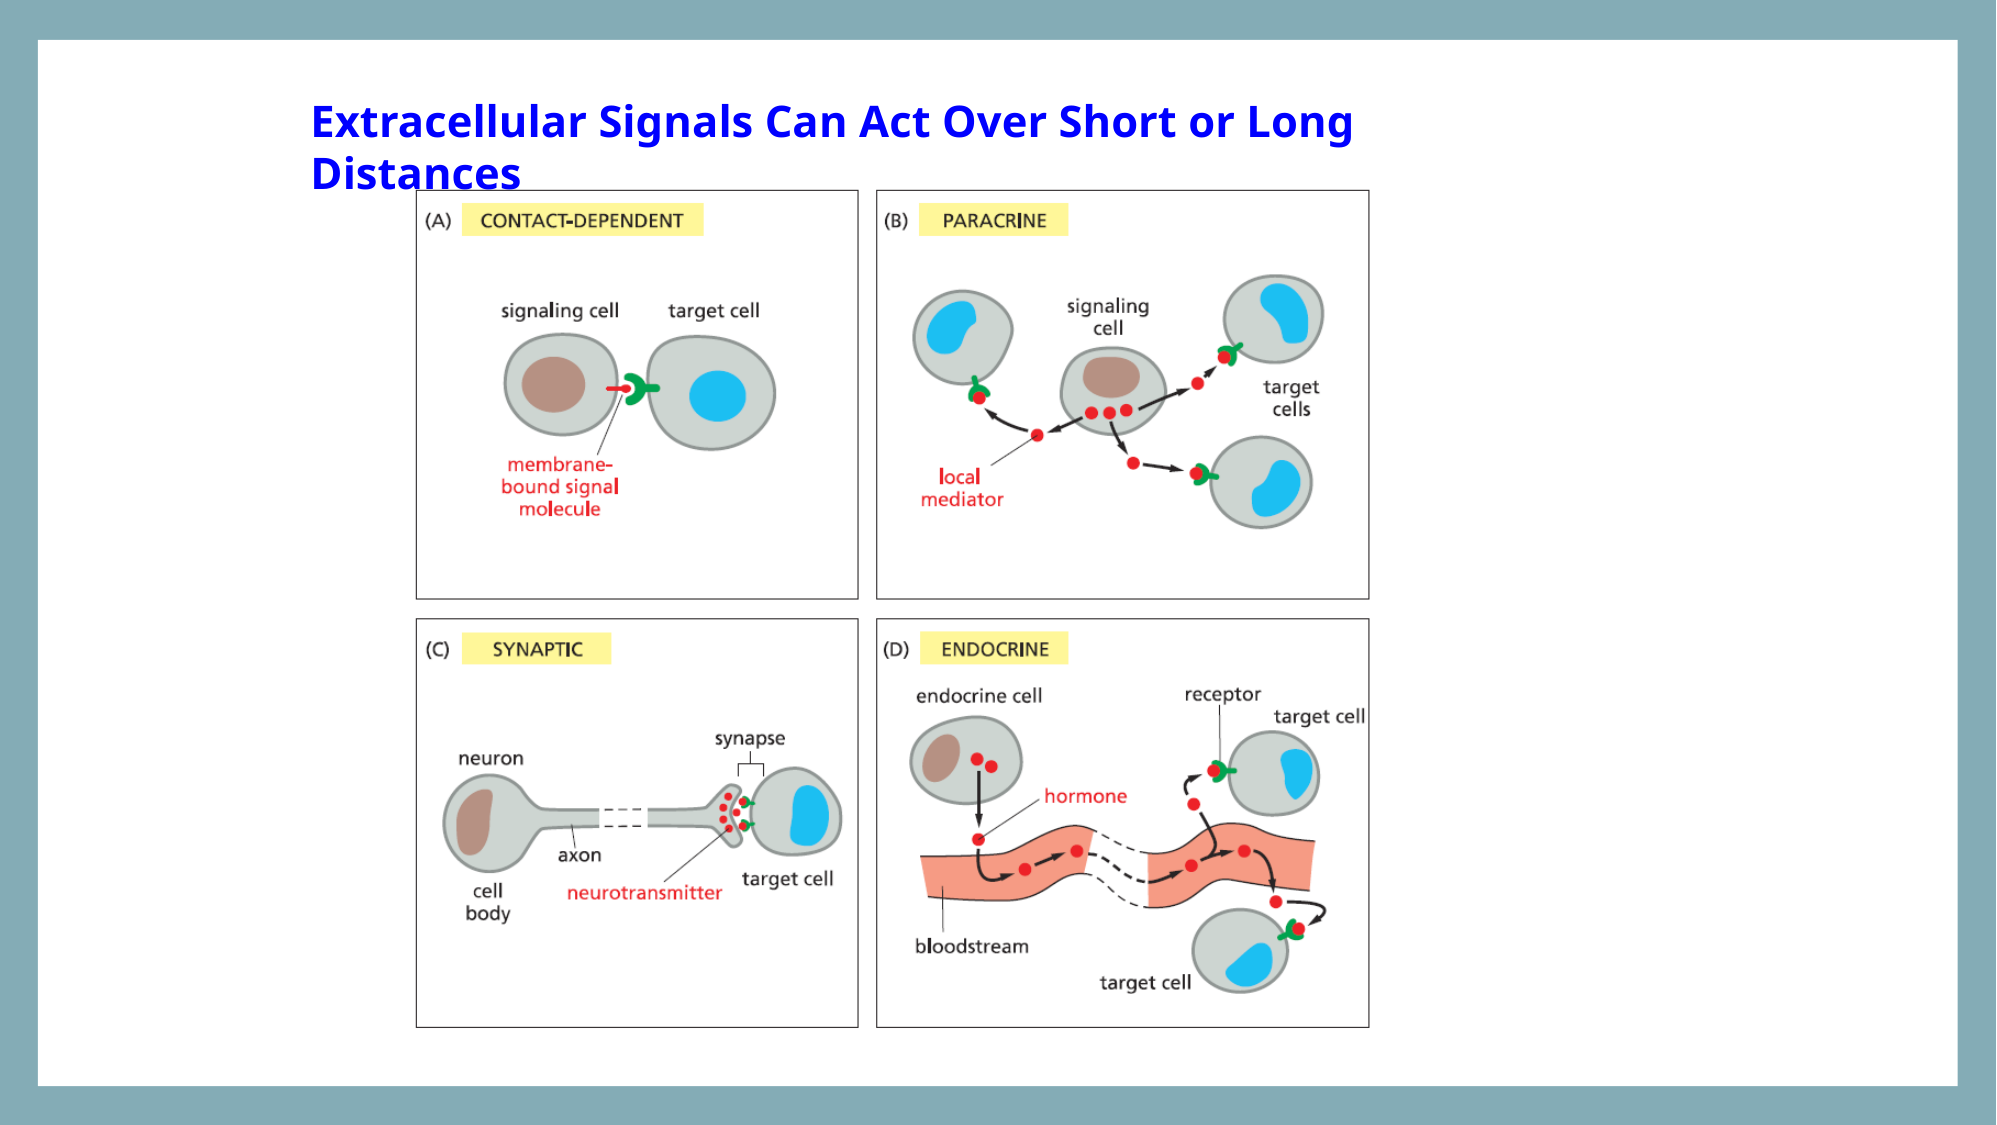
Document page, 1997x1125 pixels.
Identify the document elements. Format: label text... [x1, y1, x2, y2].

text_box Extracellular Signals Can Act Over Short or Long Distances [295, 86, 1474, 206]
picture [384, 169, 1385, 1038]
